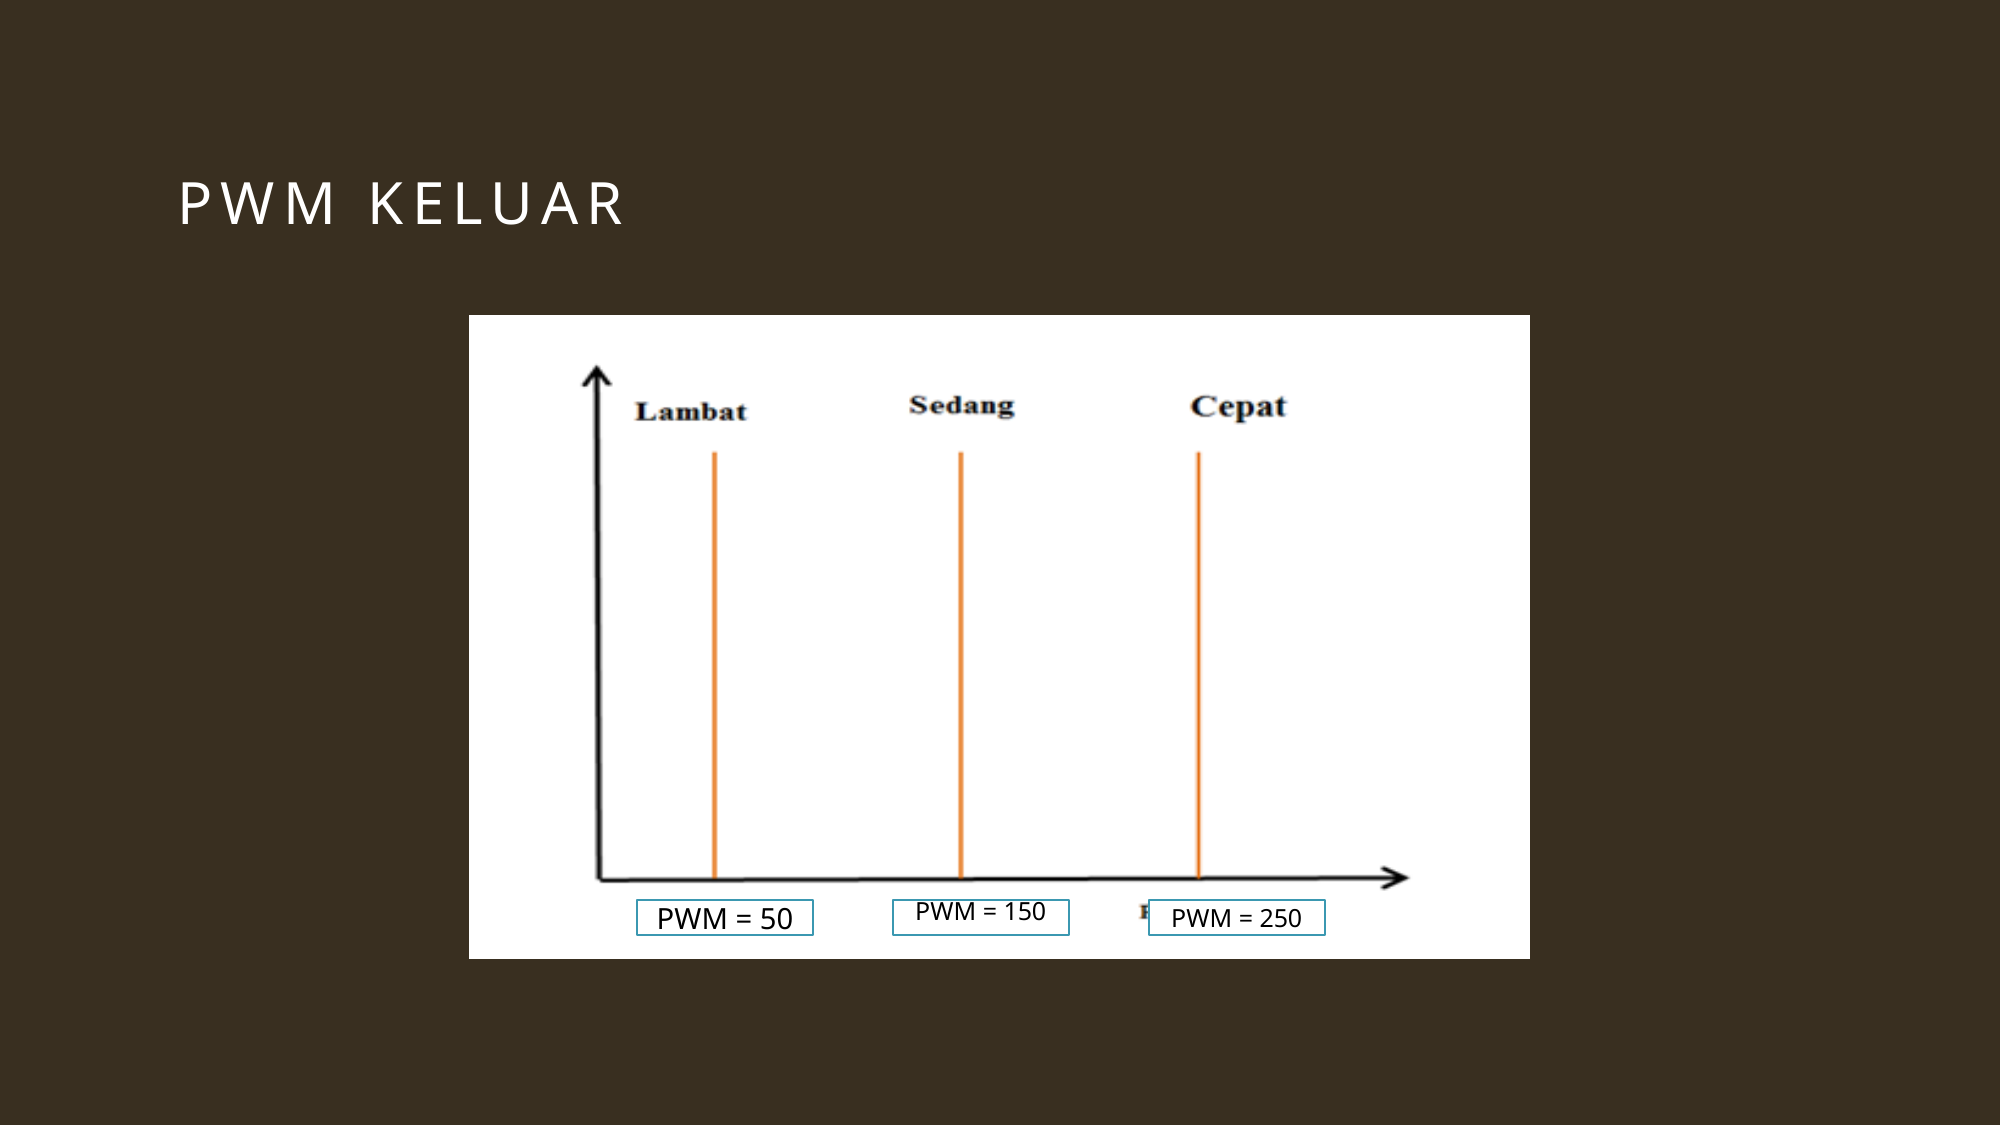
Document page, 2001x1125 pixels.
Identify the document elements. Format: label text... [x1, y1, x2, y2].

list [468, 314, 1531, 960]
title PWM keluar [177, 165, 1822, 274]
